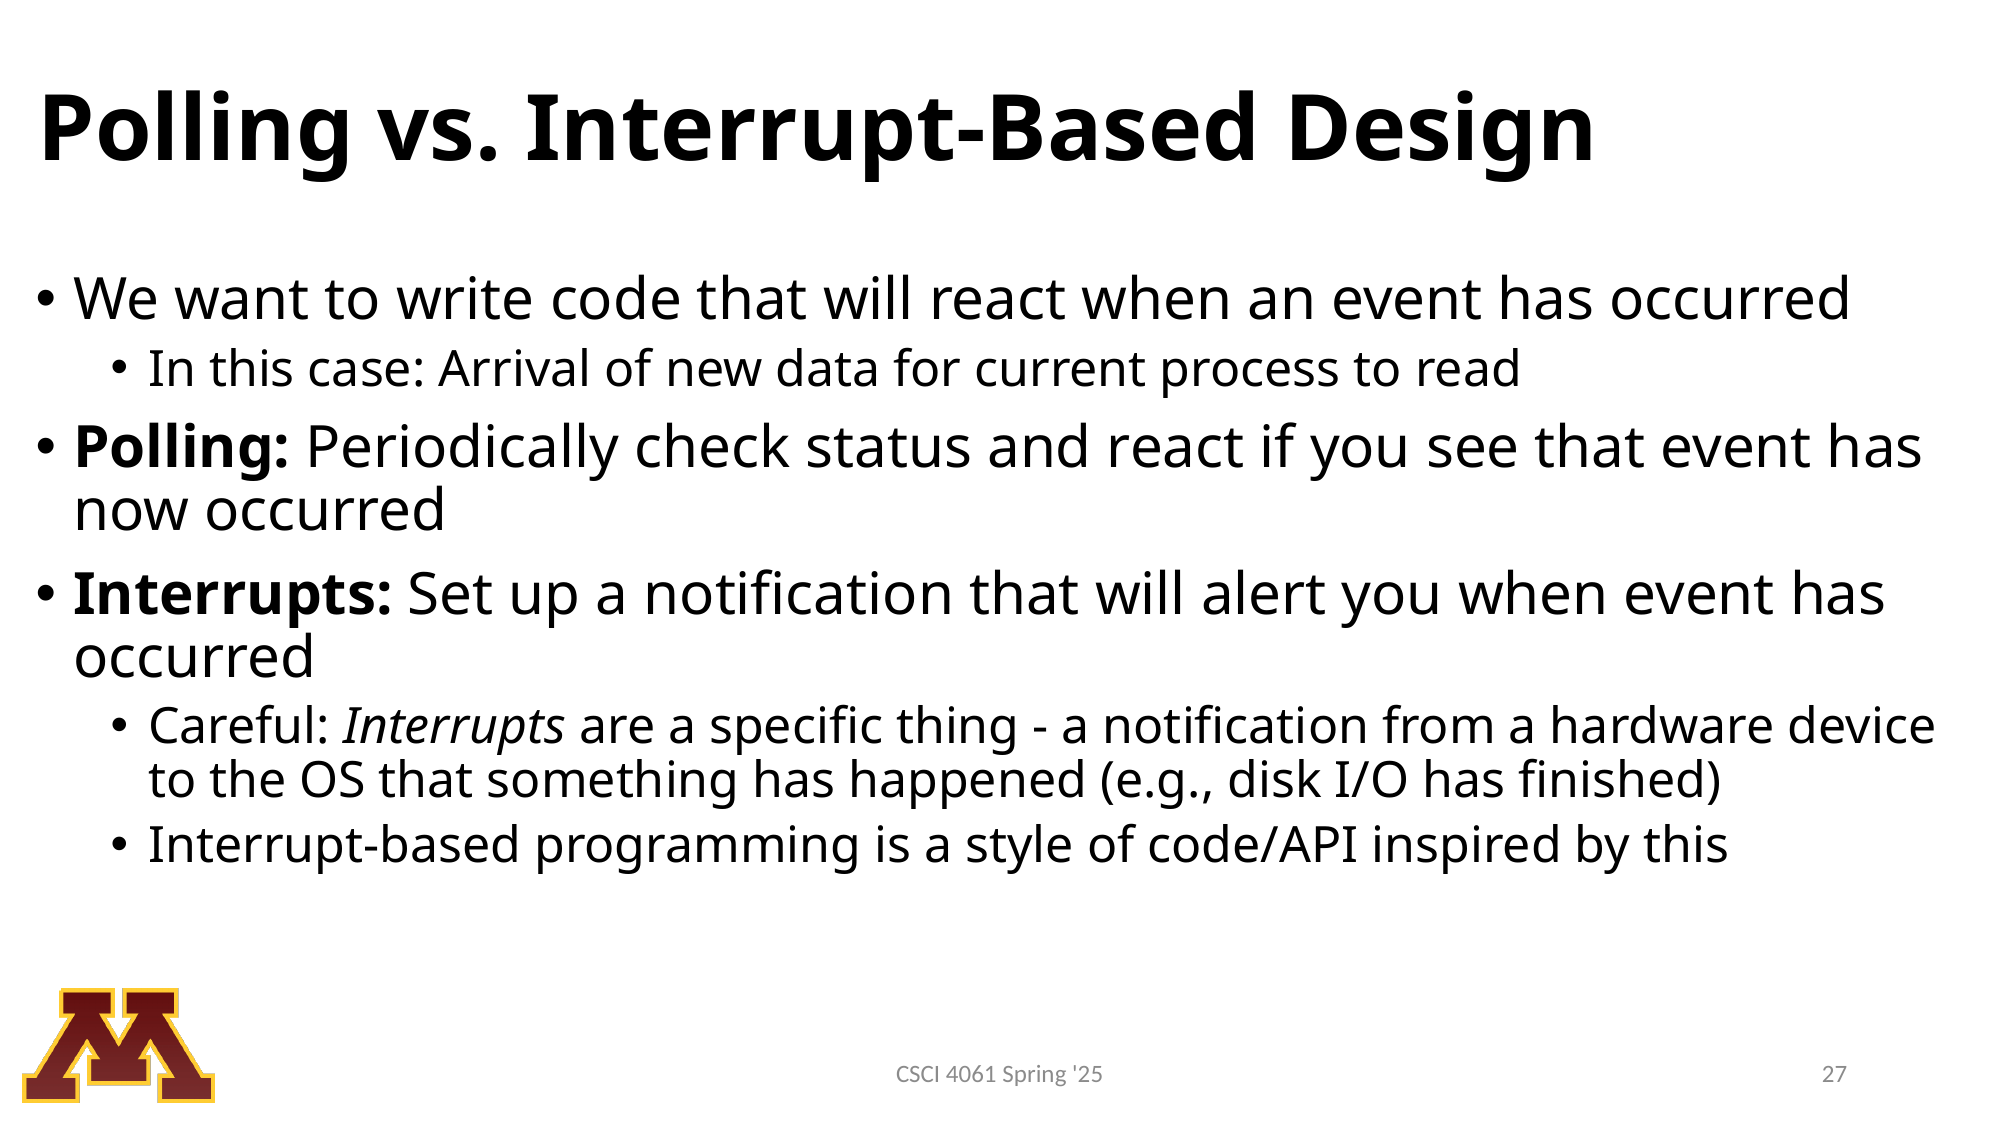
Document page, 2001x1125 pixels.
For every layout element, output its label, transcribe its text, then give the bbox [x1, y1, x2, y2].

list We want to write code that will react when an event has occurred In this case: Arrival of new data for current process to read Polling: Periodically check status and react if you see that event has now occurred Interrupts: Set up a notification that will alert you when event has occurred Careful: Interrupts are a specific thing - a notification from a hardware device to the OS that something has happened (e.g., disk I/O has finished) Interrupt-based programming is a style of code/API inspired by this [20, 261, 1958, 920]
title Polling vs. Interrupt-Based Design [22, 22, 1946, 240]
picture [22, 988, 215, 1103]
slide_number 27 [1412, 1042, 1863, 1103]
footer CSCI 4061 Spring '25 [662, 1042, 1338, 1103]
